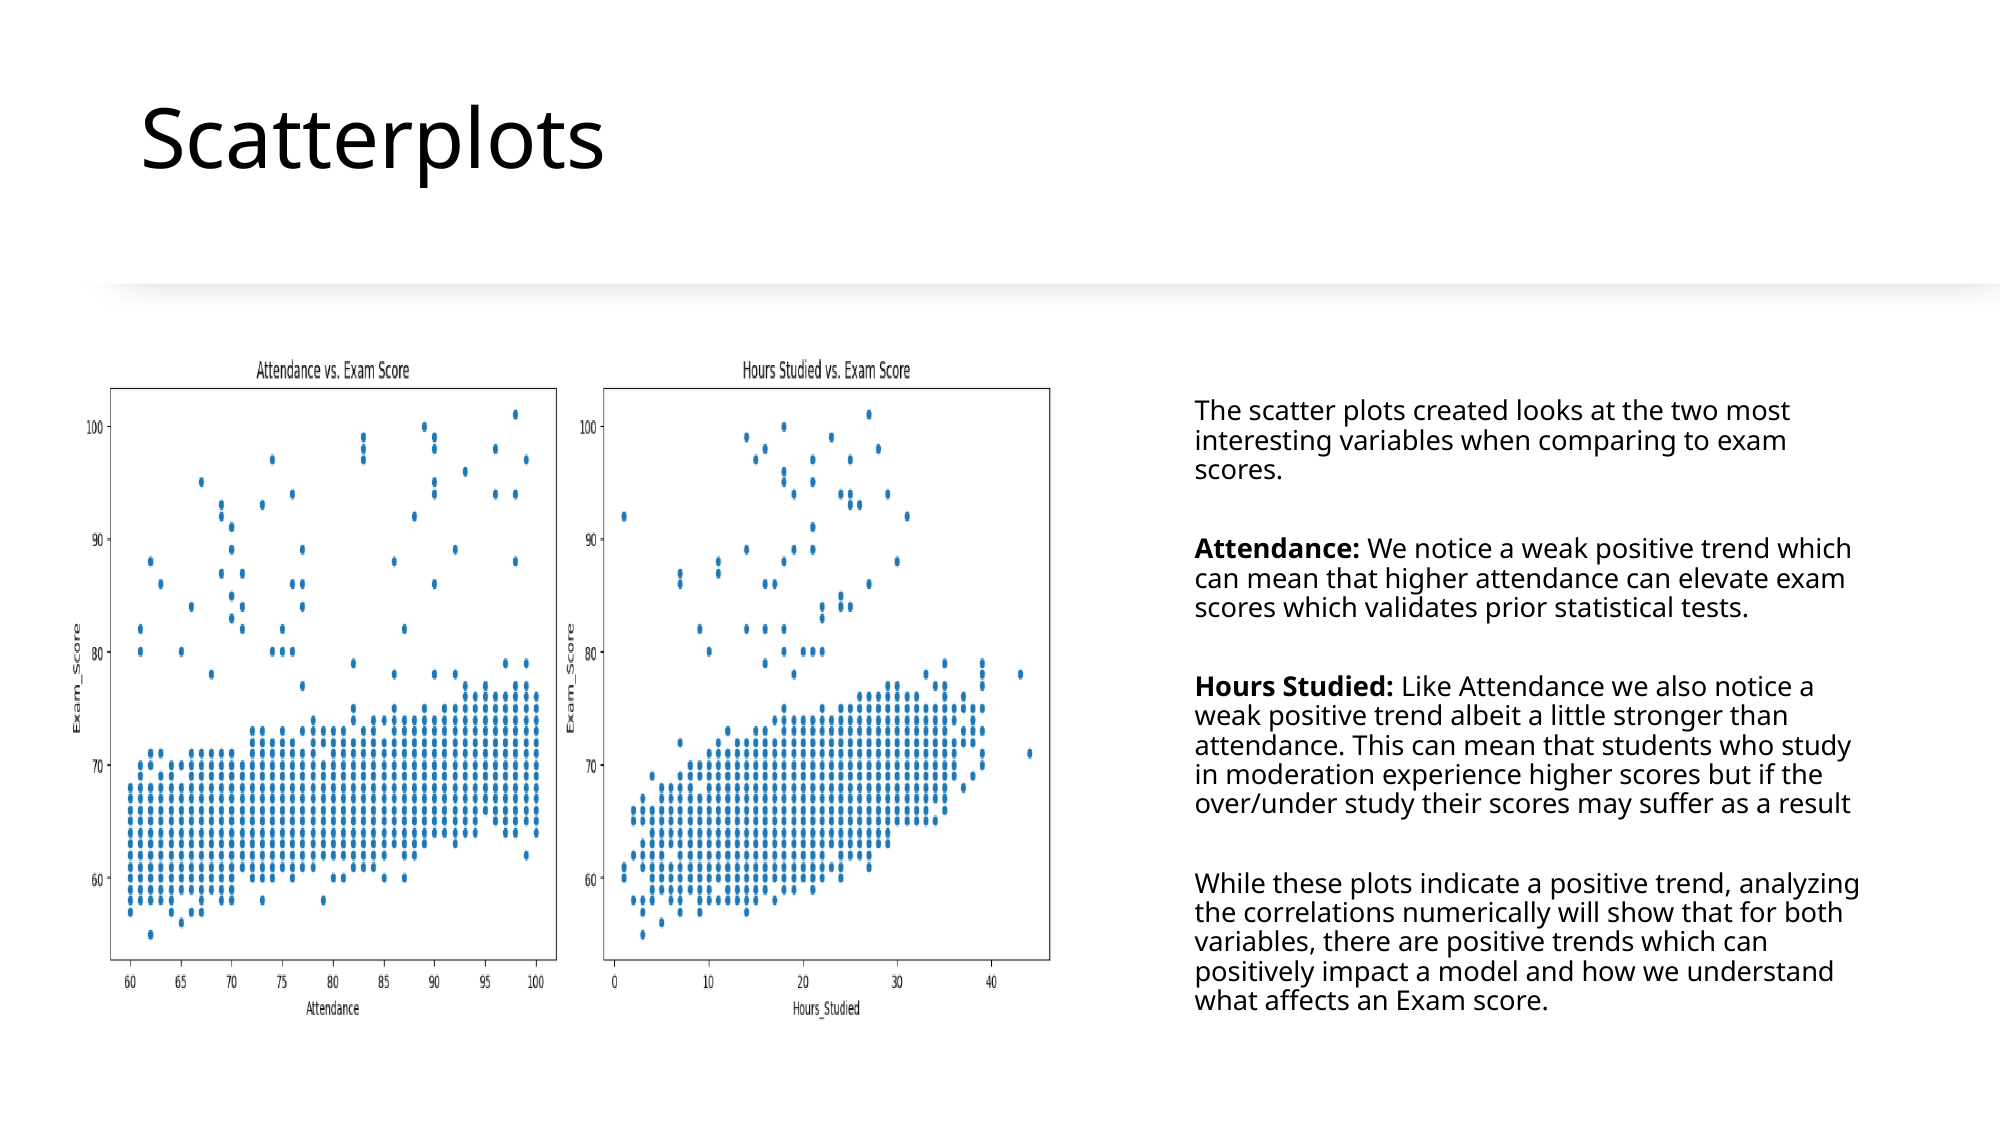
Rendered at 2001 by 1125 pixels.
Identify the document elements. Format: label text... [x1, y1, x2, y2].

text_box [0, 285, 2000, 1125]
title Scatterplots [125, 50, 1880, 233]
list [67, 349, 1060, 1028]
text_box [0, 0, 2000, 285]
text_box The scatter plots created looks at the two most interesting variables when comparing to exam scores. Attendance: We notice a weak positive trend which can mean that higher attendance can elevate exam scores which validates prior statistical tests. Hours Studied: Like Attendance we also notice a weak positive trend albeit a little stronger than attendance. This can mean that students who study in moderation experience higher scores but if the over/under study their scores may suffer as a result While these plots indicate a positive trend, analyzing the correlations numerically will show that for both variables, there are positive trends which can positively impact a model and how we understand what affects an Exam score. [1179, 386, 1880, 1027]
